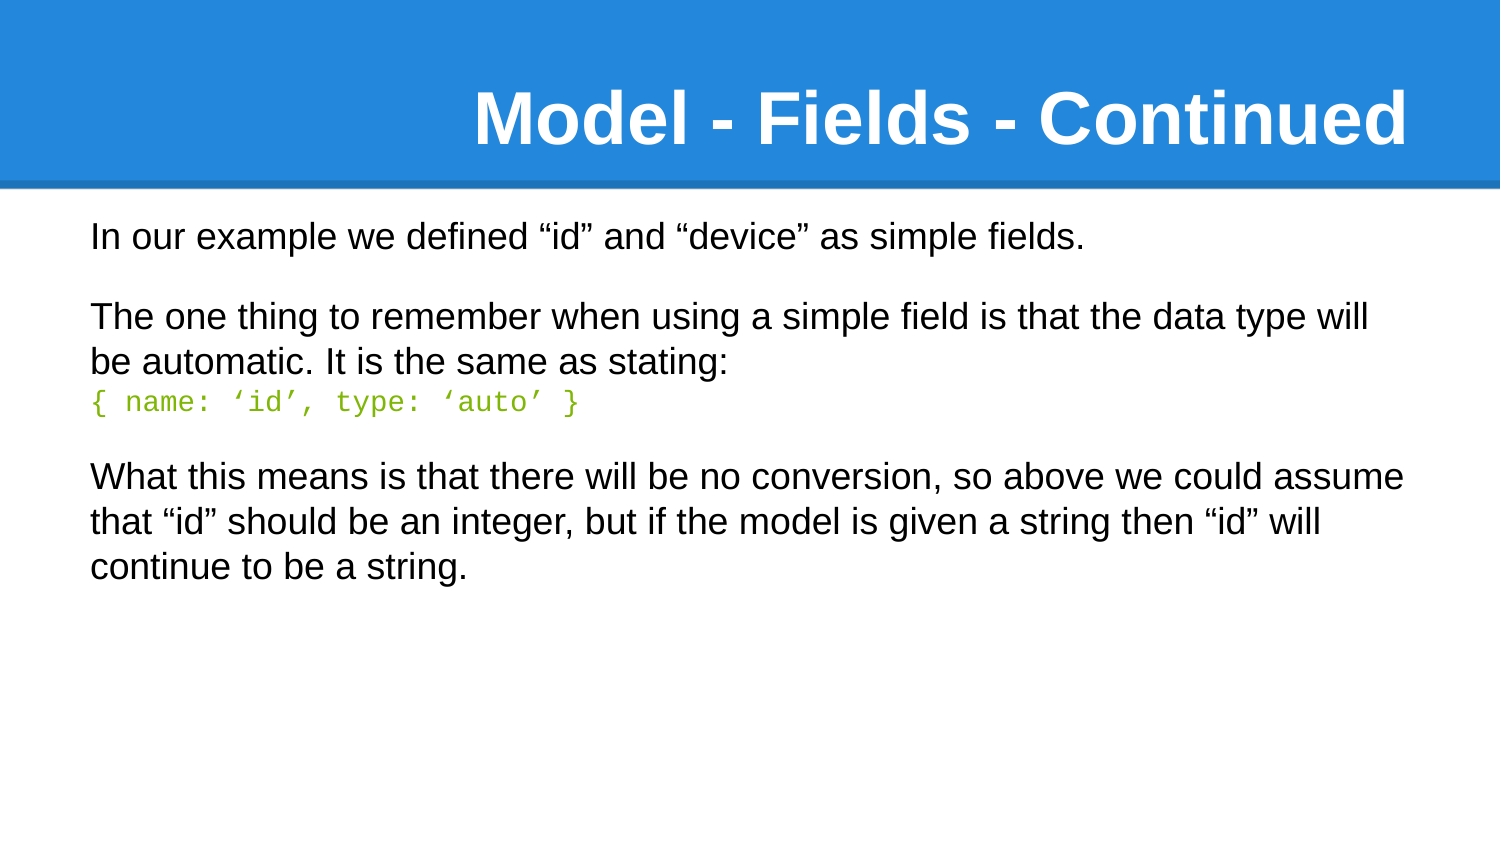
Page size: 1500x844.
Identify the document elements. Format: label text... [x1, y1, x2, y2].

title Model - Fields - Continued [75, 3, 1425, 175]
list In our example we defined “id” and “device” as simple fields. The one thing to remember when using a simple field is that the data type will be automatic. It is the same as stating: { name: ‘id’, type: ‘auto’ } What this means is that there will be no conversion, so above we could assume that “id” should be an integer, but if the model is given a string then “id” will continue to be a string. [75, 196, 1425, 702]
